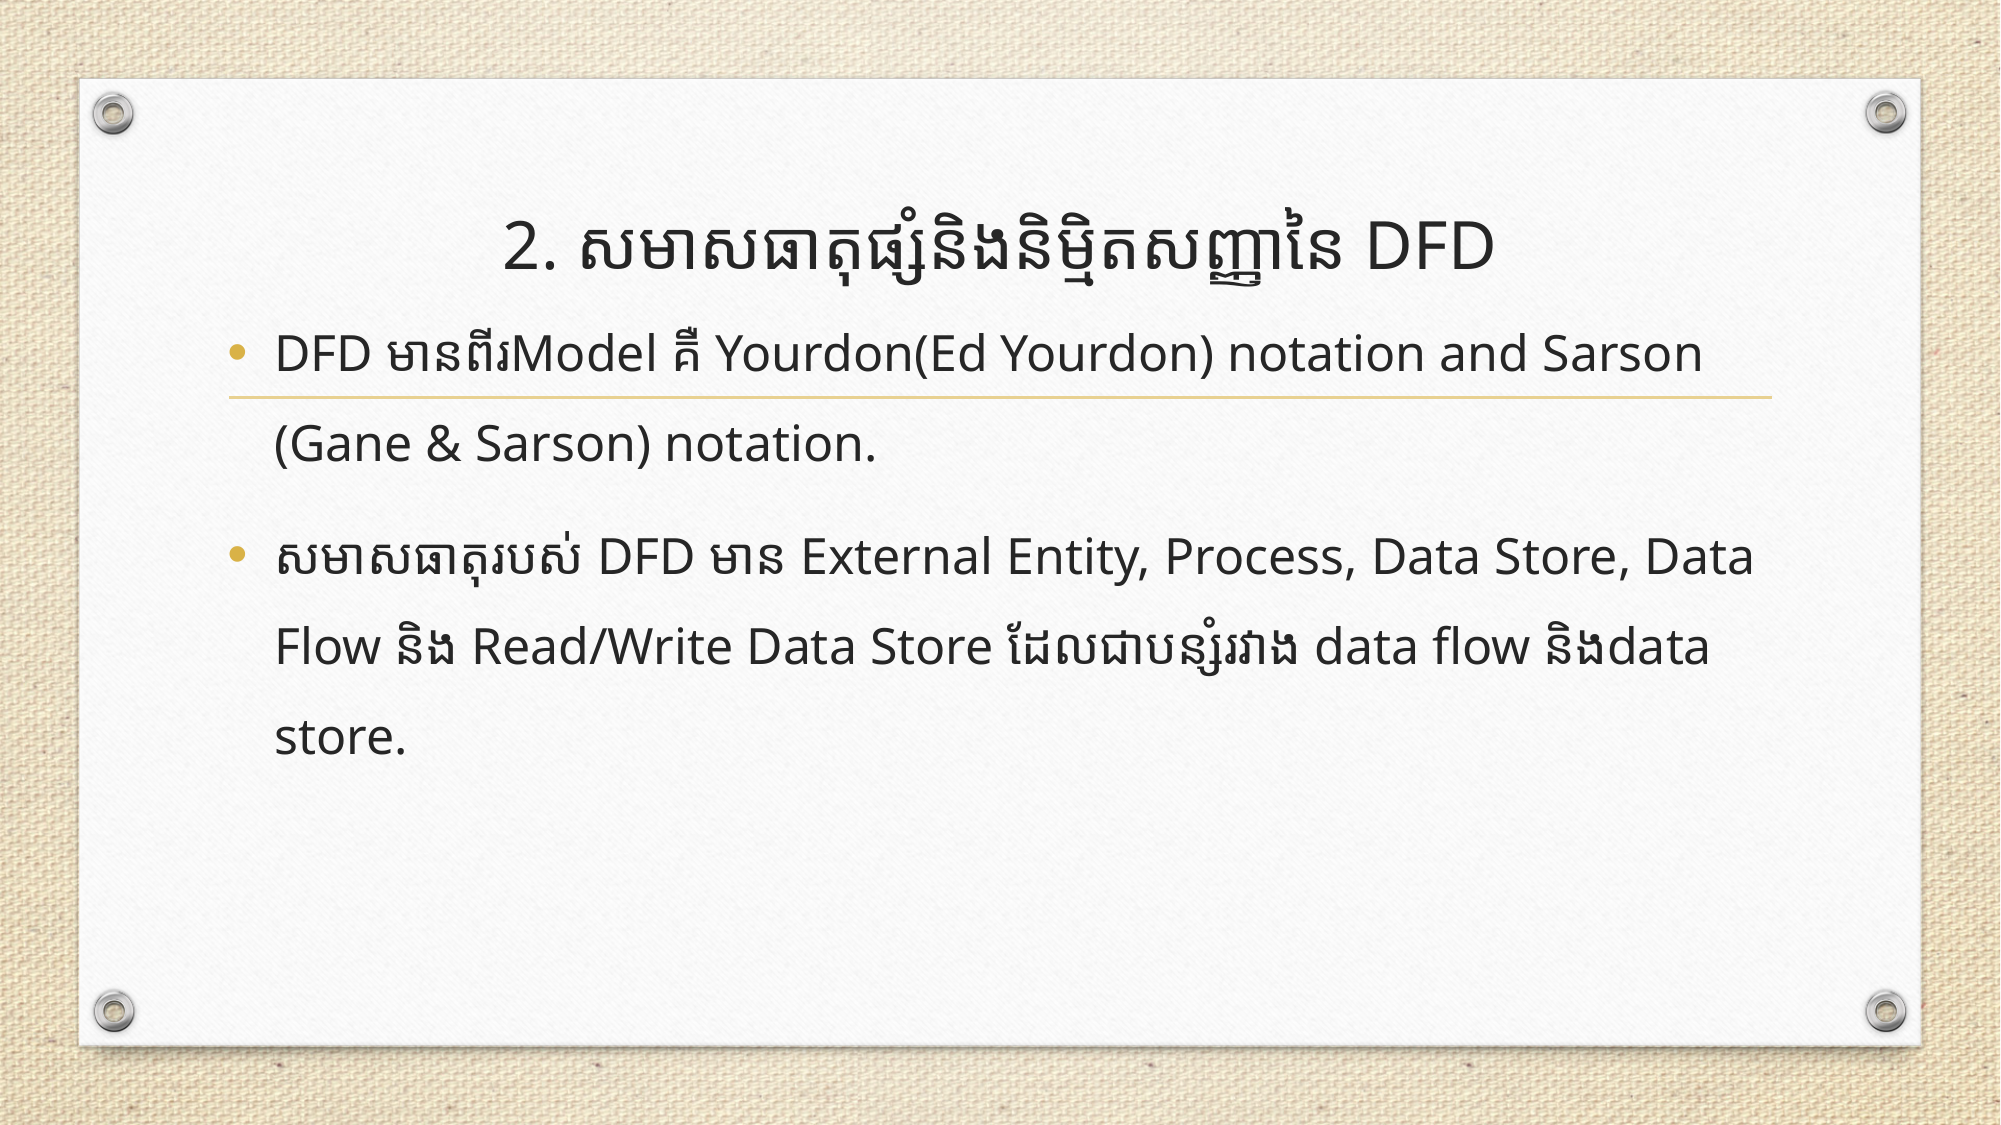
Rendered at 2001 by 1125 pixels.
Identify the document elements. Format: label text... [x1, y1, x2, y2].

picture [0, 0, 2001, 1125]
list DFD មានពីរModel គឺ Yourdon(Ed Yourdon) notation and Sarson (Gane & Sarson) notation. សមាសធាតុរបស់ DFD មាន External Entity, Process, Data Store, Data Flow និង Read/Write Data Store ដែលជាបន្សំរវាង​ data flow និង​data store. [212, 284, 1788, 964]
title 2. សមាសធាតុផ្សំនិងនិម្មិតសញ្ញានៃ DFD [212, 161, 1788, 284]
